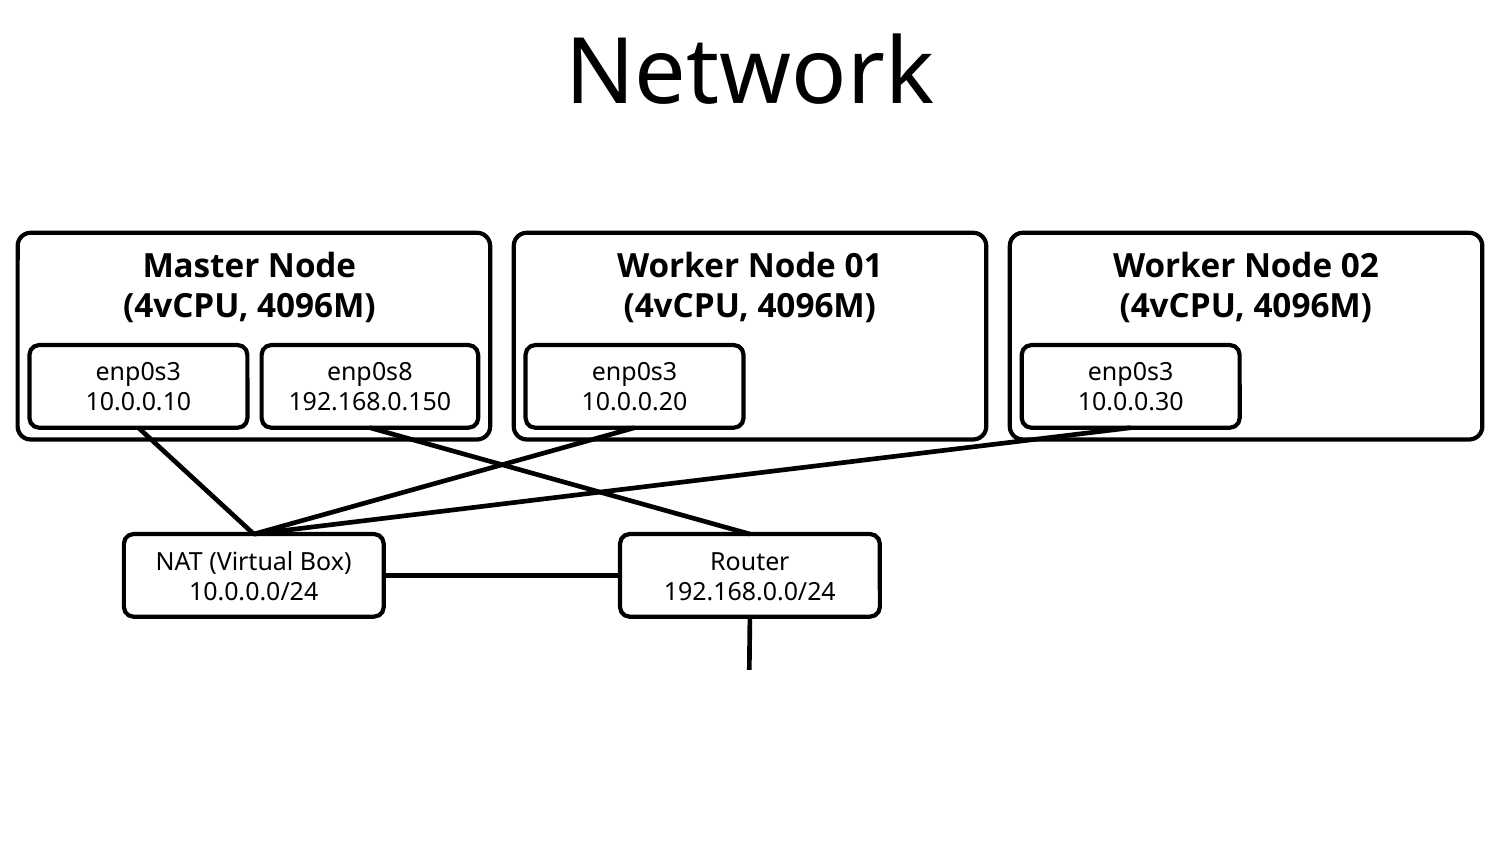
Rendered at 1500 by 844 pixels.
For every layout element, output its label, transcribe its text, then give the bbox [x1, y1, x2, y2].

text_box Master Node (4vCPU, 4096M) [15, 230, 493, 442]
title Network [75, 0, 1425, 138]
text_box Worker Node 01 (4vCPU, 4096M) [511, 230, 989, 426]
text_box enp0s8 192.168.0.150 [259, 342, 481, 425]
text_box enp0s3 10.0.0.10 [27, 342, 250, 430]
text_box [253, 427, 1131, 535]
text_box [138, 427, 251, 535]
text_box NAT (Virtual Box) 10.0.0.0/24 [121, 532, 386, 619]
text_box enp0s3 10.0.0.30 [1019, 342, 1242, 430]
text_box enp0s3 10.0.0.20 [523, 342, 746, 425]
text_box Router 192.168.0.0/24 [617, 542, 882, 619]
text_box Worker Node 02 (4vCPU, 4096M) [1007, 230, 1485, 442]
